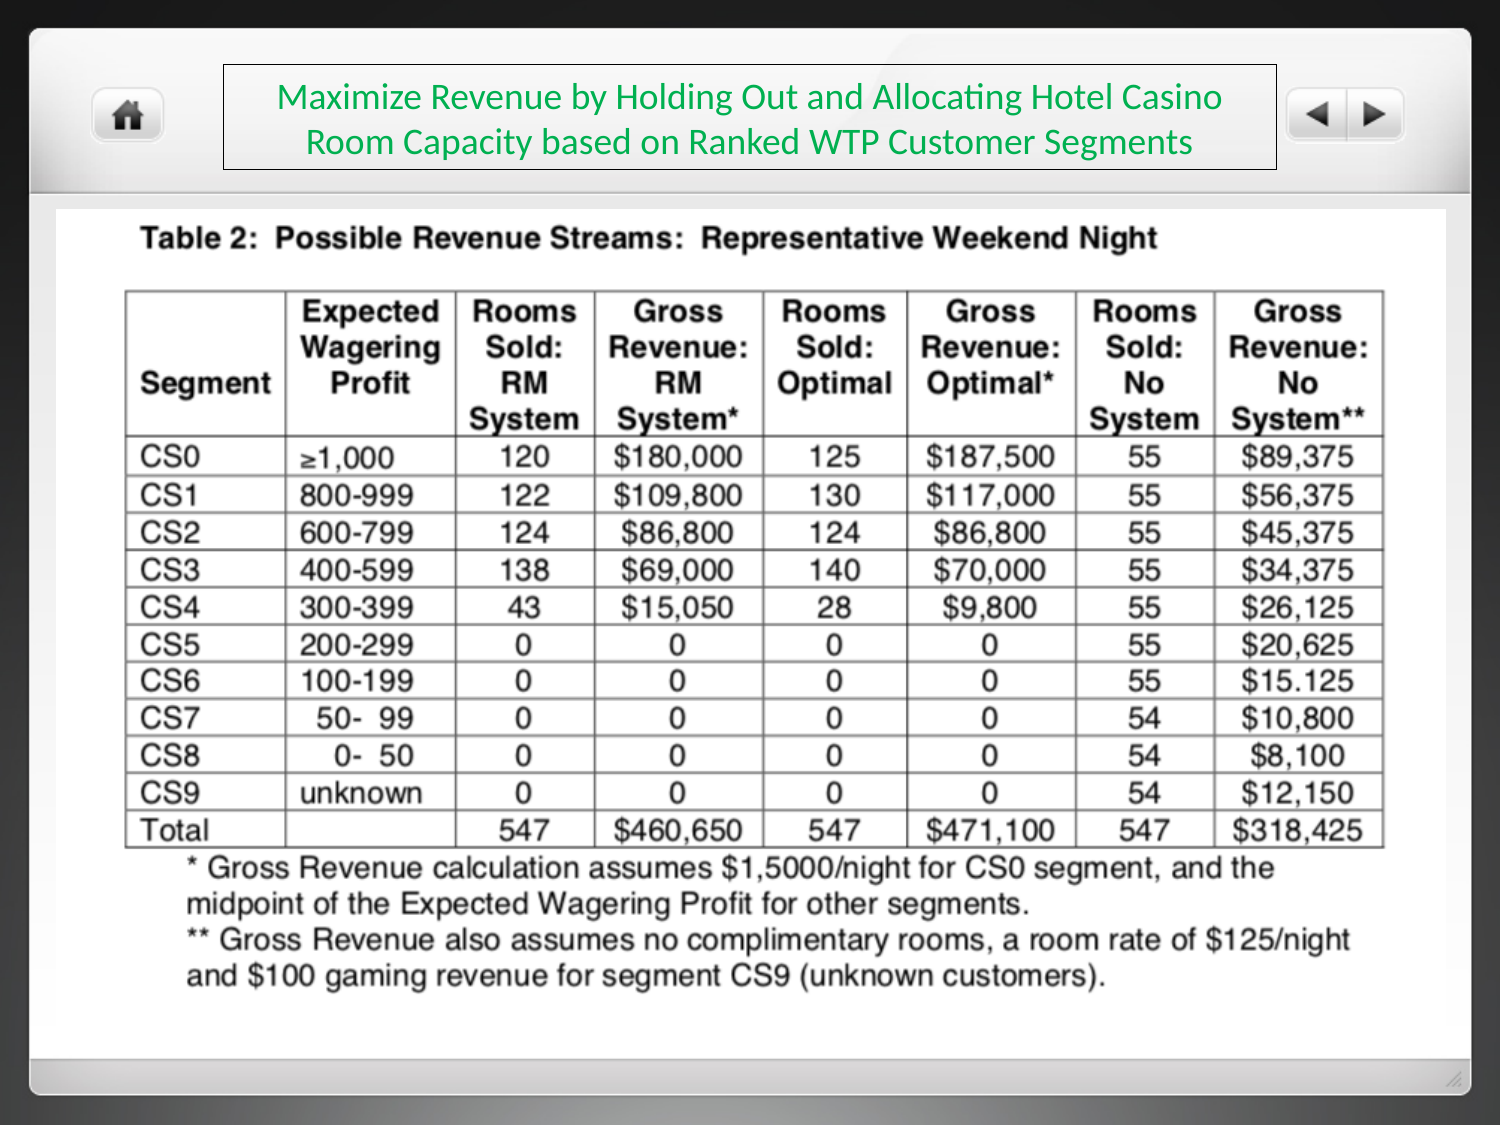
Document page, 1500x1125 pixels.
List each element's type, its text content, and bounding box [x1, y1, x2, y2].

text_box Maximize Revenue by Holding Out and Allocating Hotel Casino Room Capacity based on Ranked WTP Customer Segments [223, 64, 1277, 170]
picture [0, 0, 1500, 1125]
